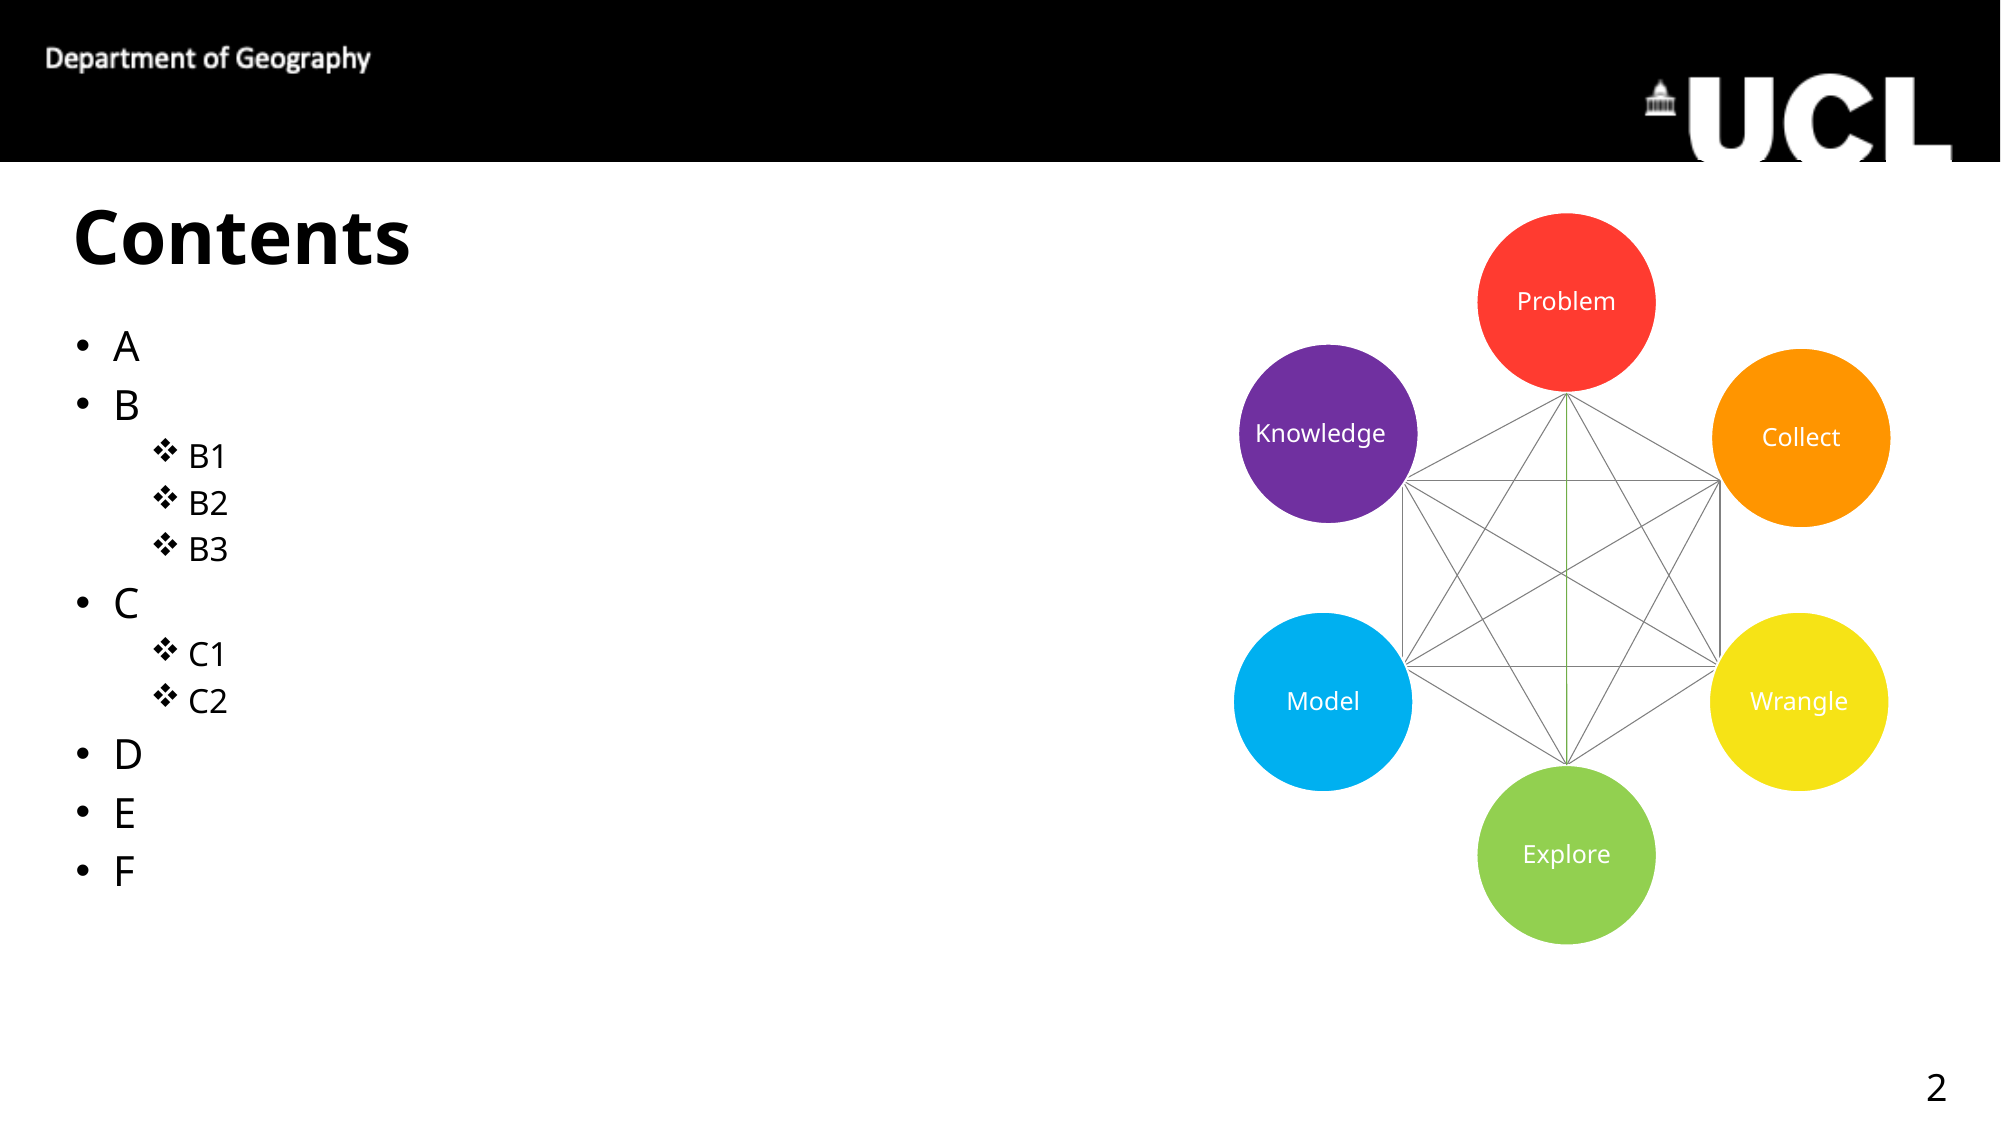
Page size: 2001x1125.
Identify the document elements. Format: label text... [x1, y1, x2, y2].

text_box 2 [1911, 1056, 2000, 1080]
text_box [1232, 212, 1892, 946]
picture [0, 0, 2000, 160]
text_box Contents [57, 192, 1597, 300]
text_box A B B1 B2 B3 C C1 C2 D E F [60, 312, 1252, 1021]
